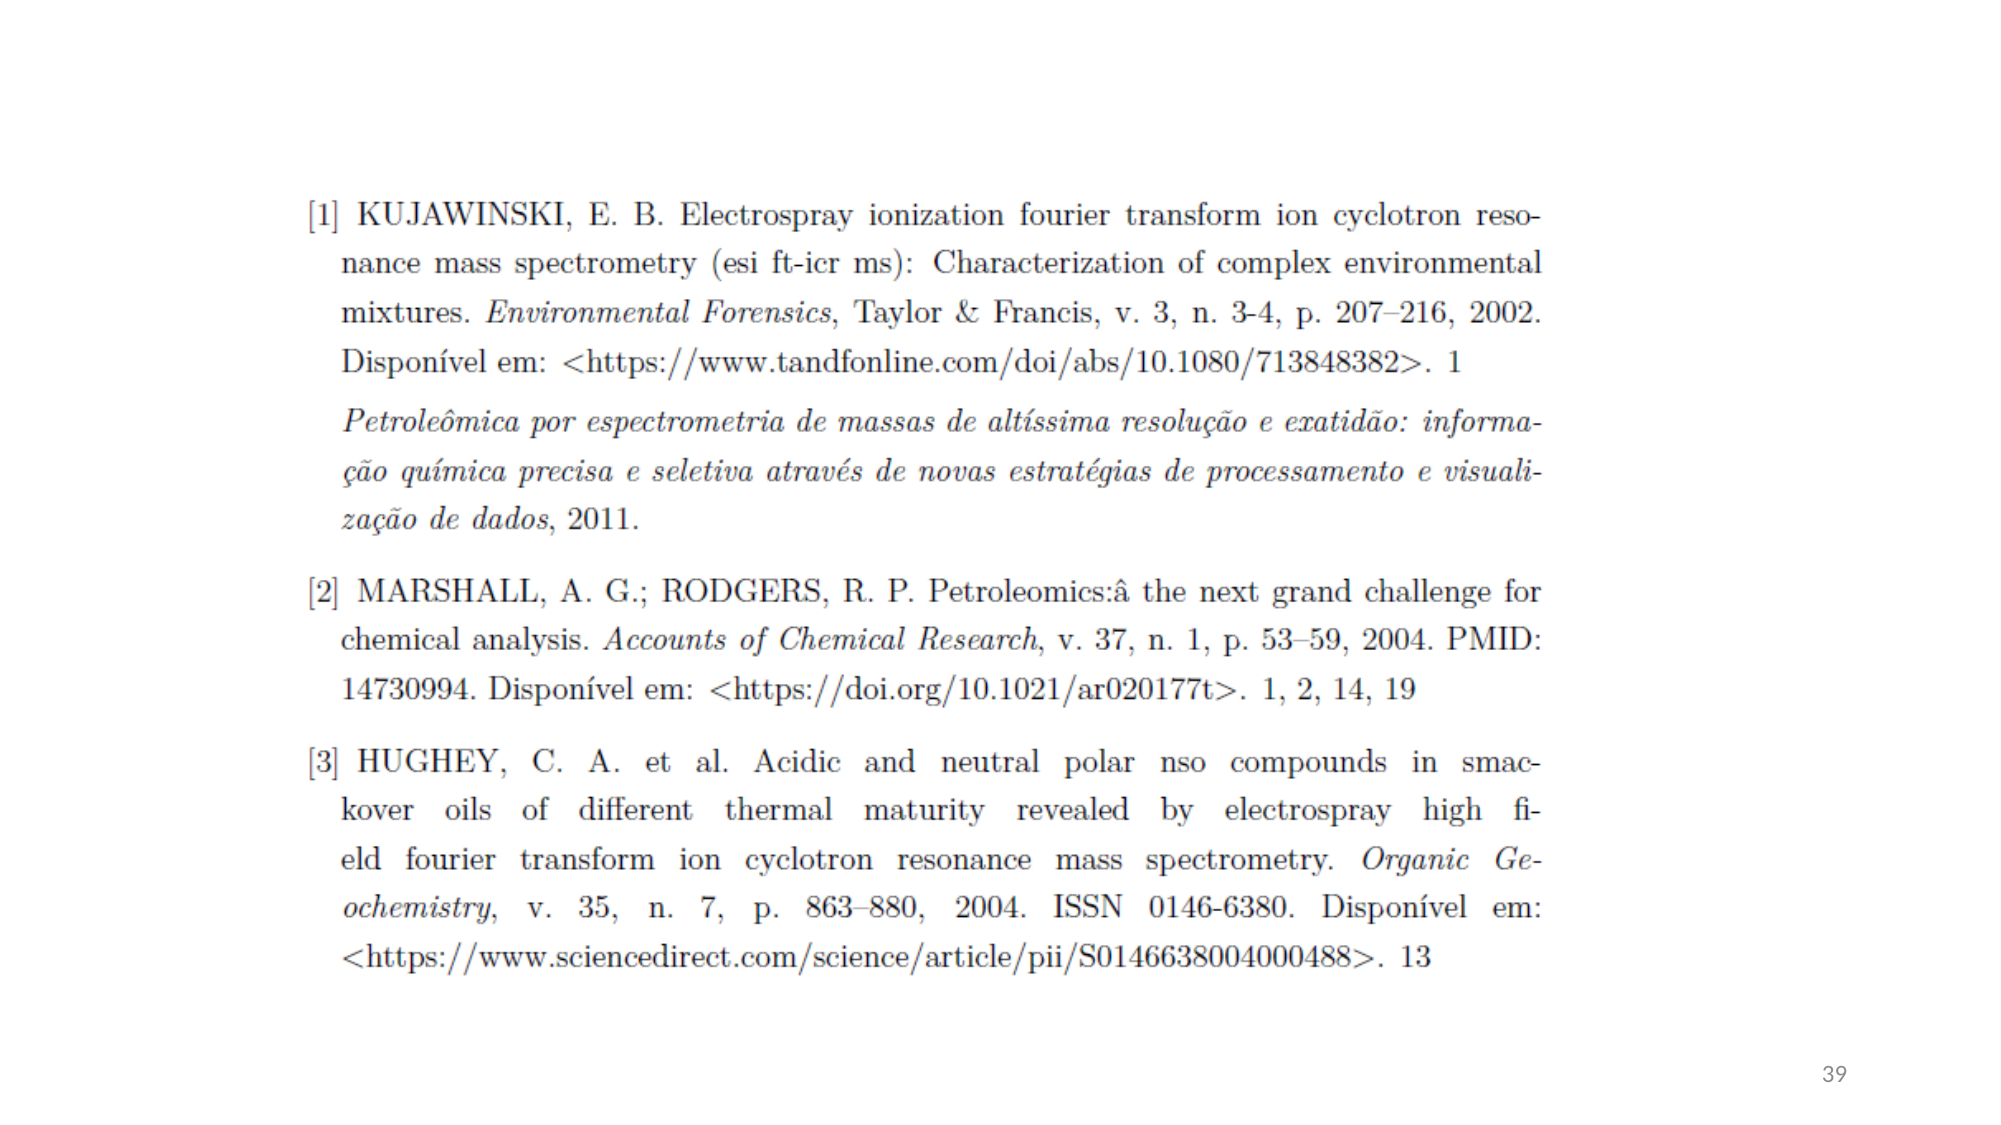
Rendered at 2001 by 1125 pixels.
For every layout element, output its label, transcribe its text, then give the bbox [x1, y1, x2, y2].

picture [177, 139, 1608, 996]
slide_number 39 [1412, 1042, 1863, 1103]
